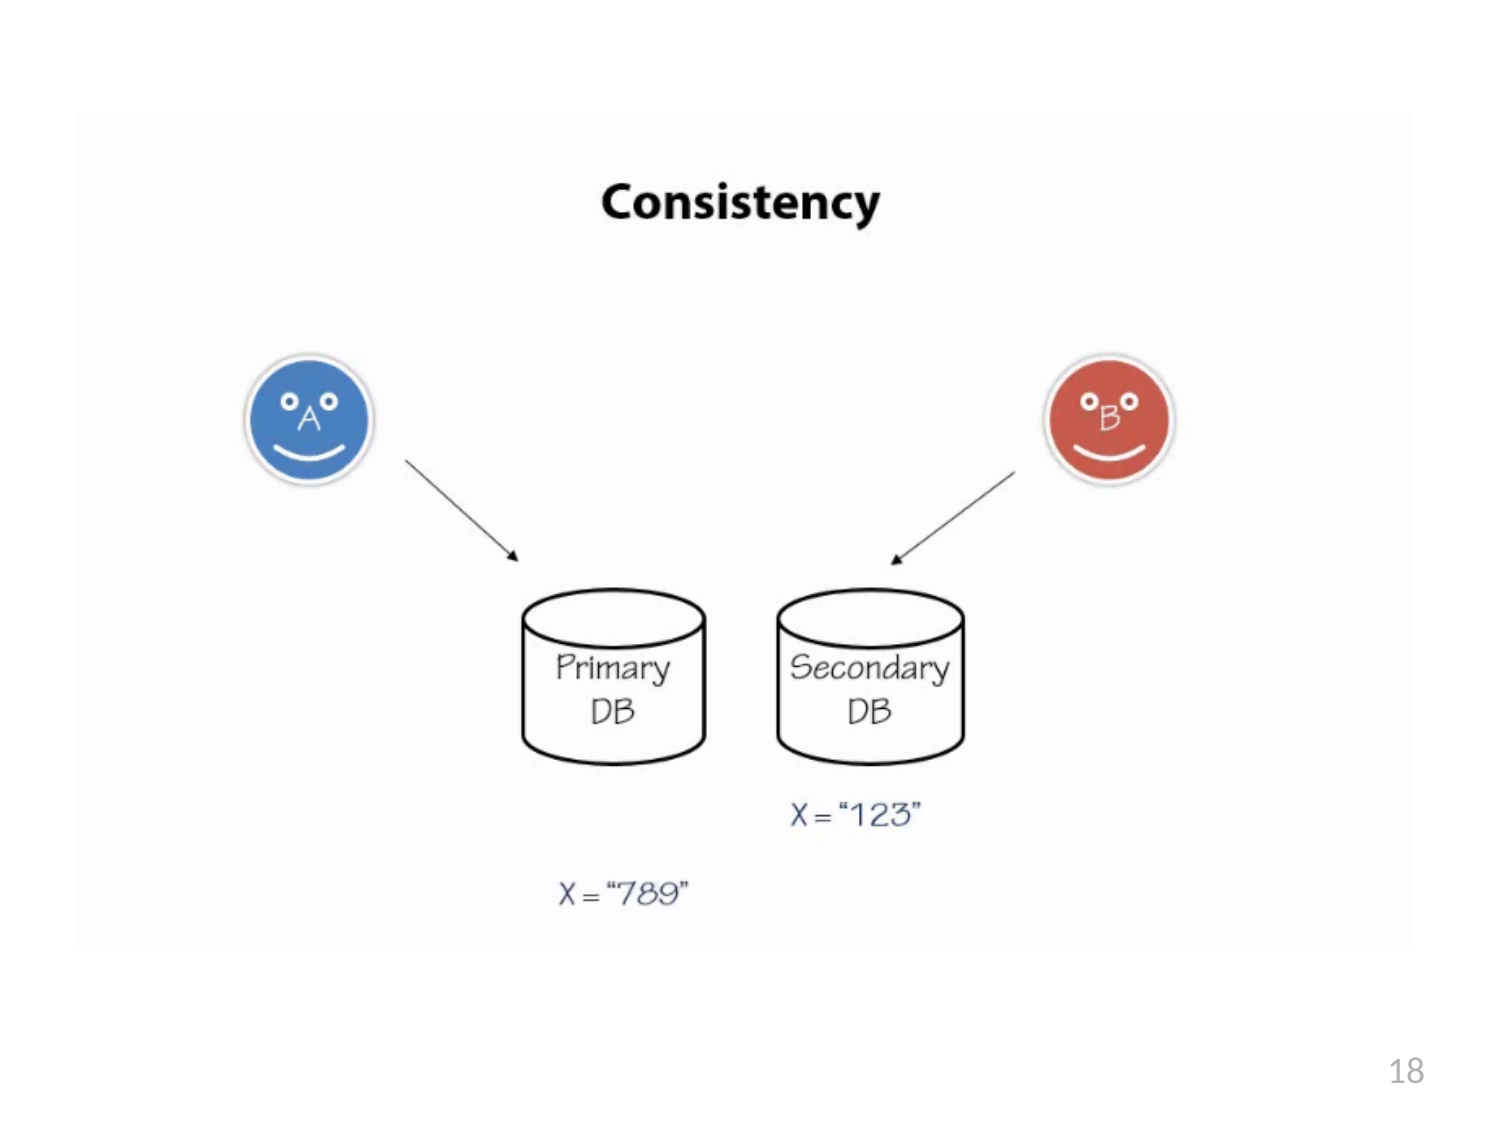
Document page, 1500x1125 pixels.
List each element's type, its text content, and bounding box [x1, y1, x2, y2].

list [74, 112, 1412, 951]
slide_number 18 [1080, 1046, 1425, 1103]
